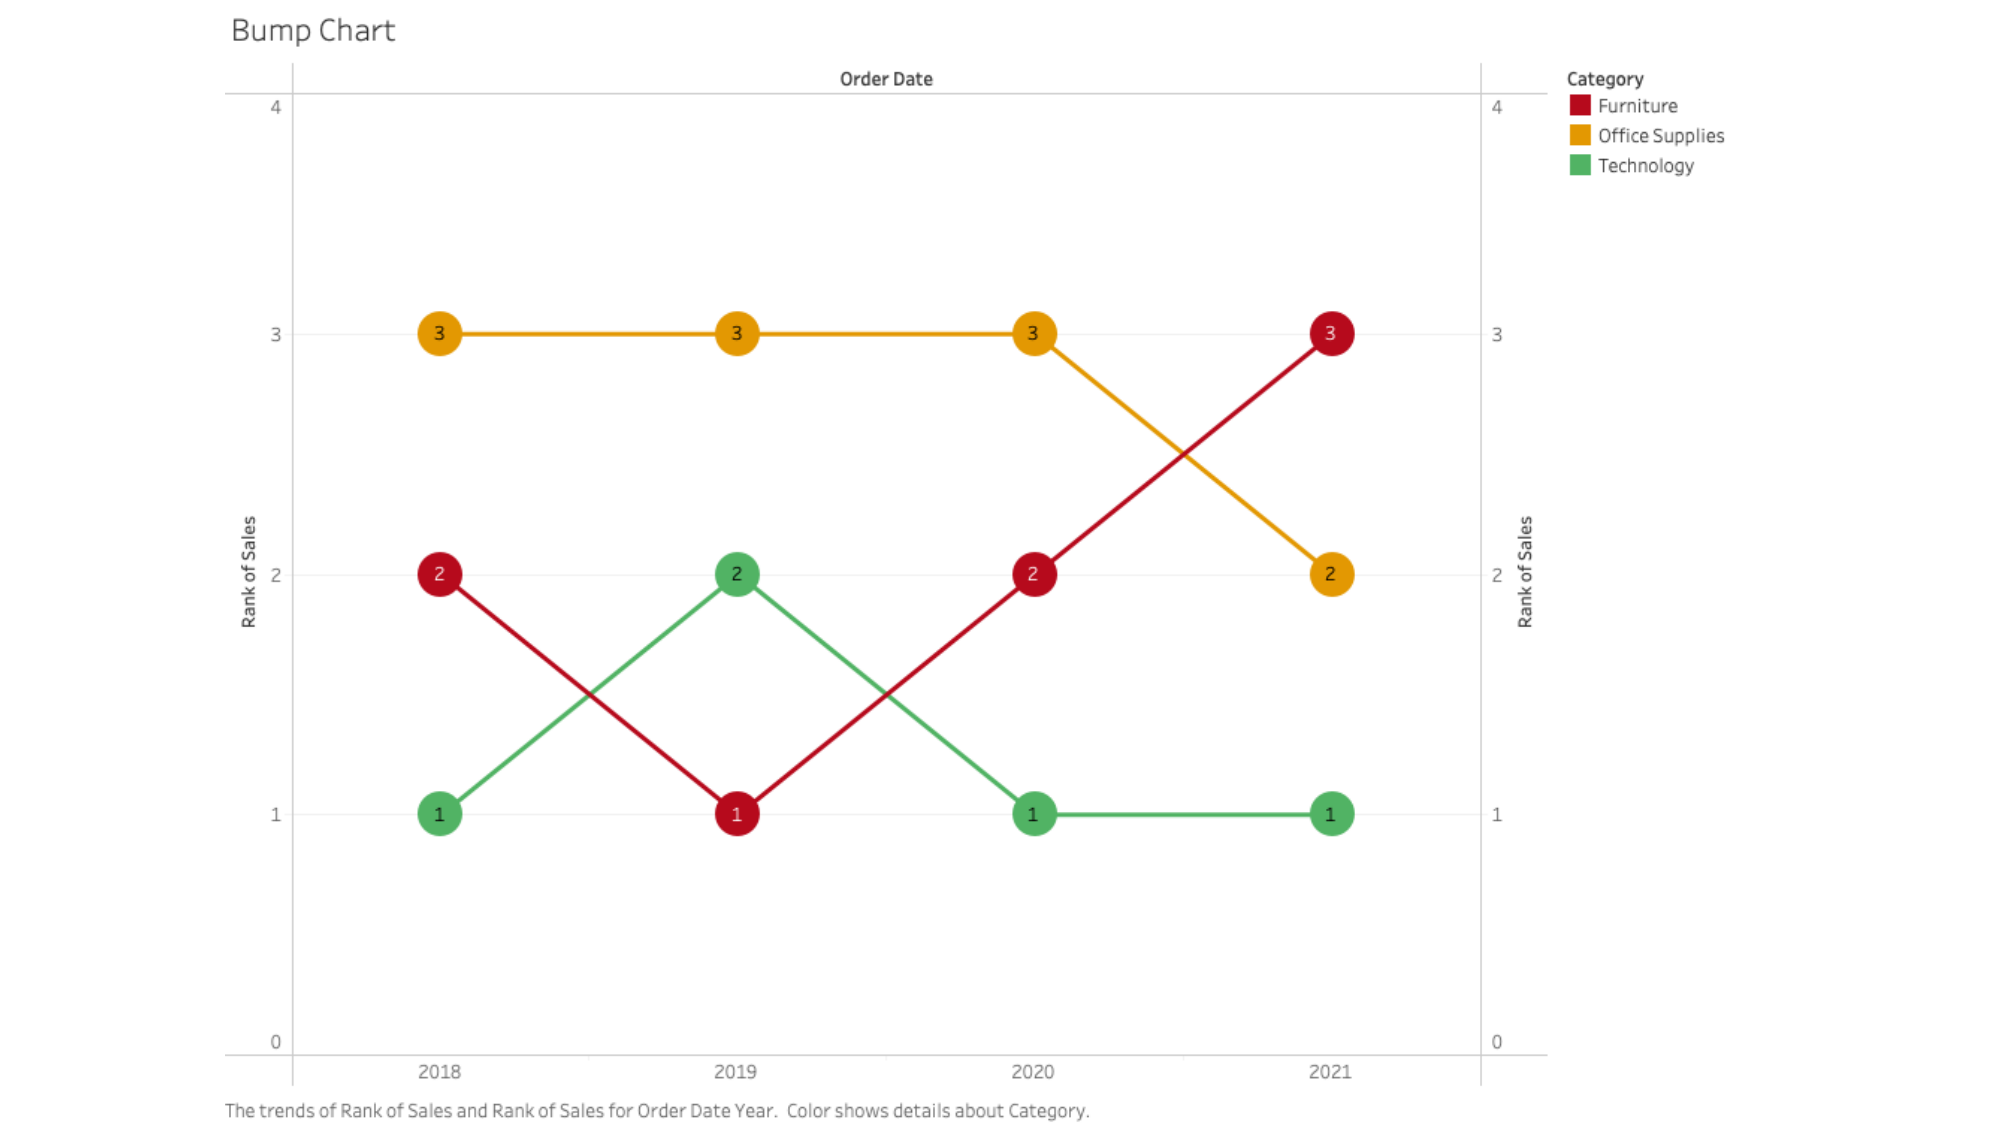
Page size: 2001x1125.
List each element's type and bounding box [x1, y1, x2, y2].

picture [225, 0, 1775, 1125]
